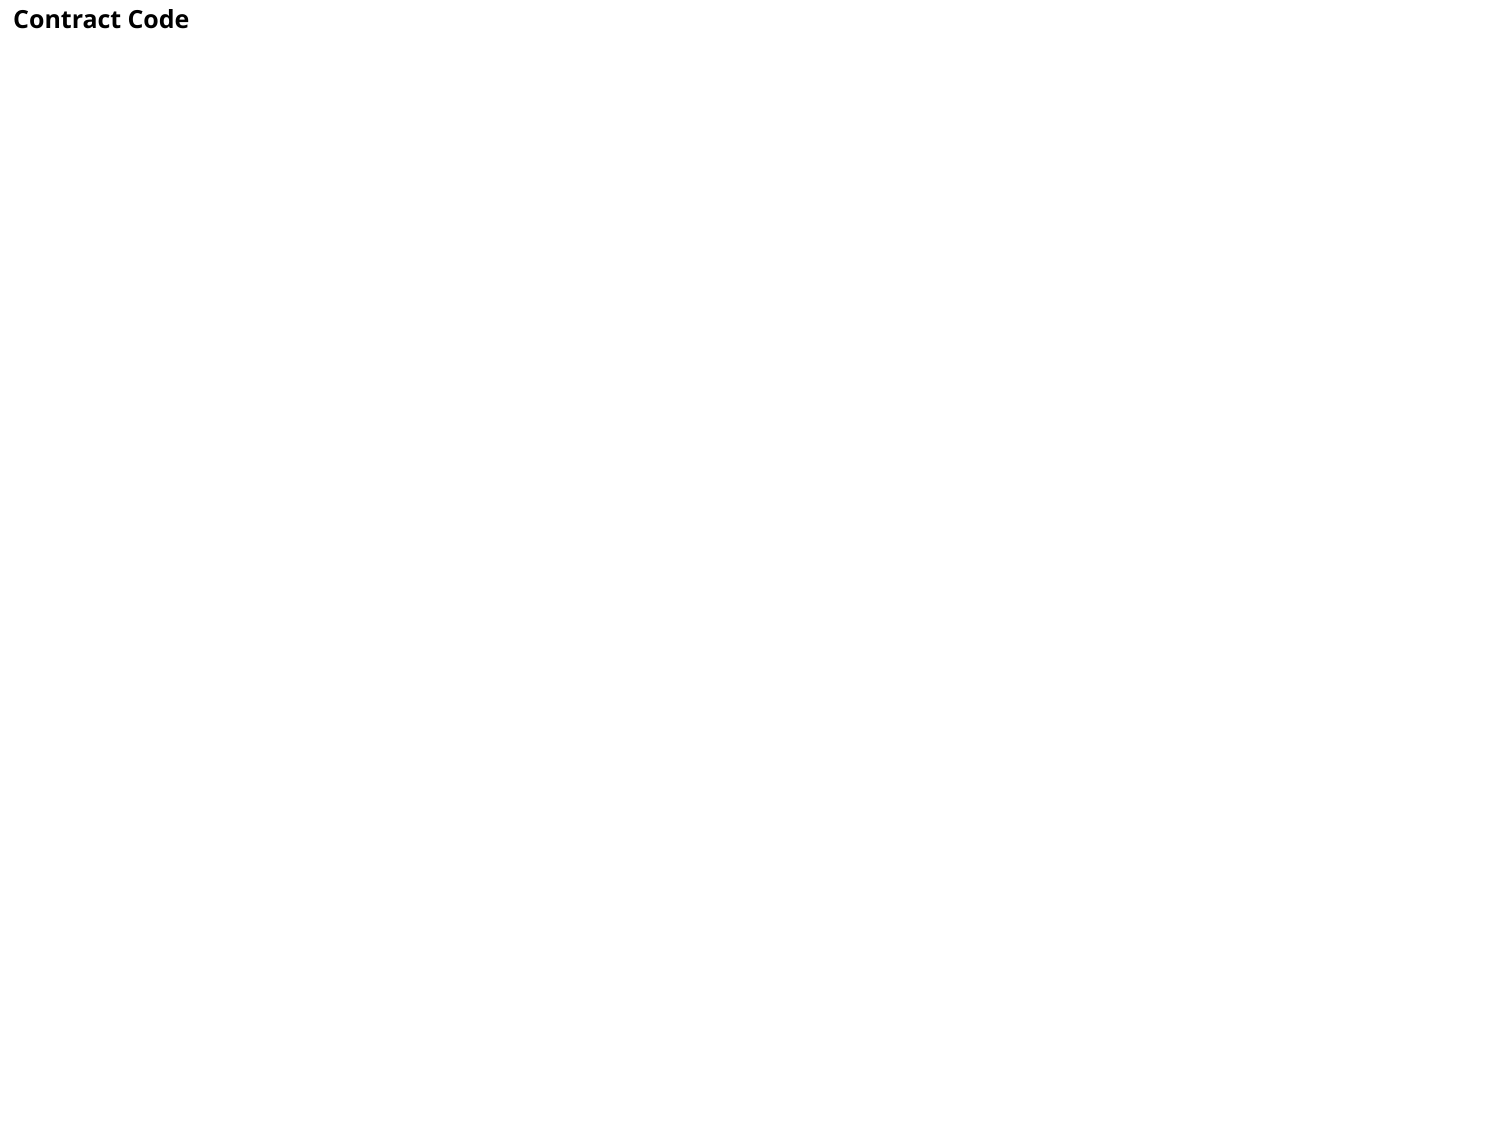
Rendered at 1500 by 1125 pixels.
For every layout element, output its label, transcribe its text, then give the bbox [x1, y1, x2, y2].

text_box Contract Code [0, 0, 205, 41]
